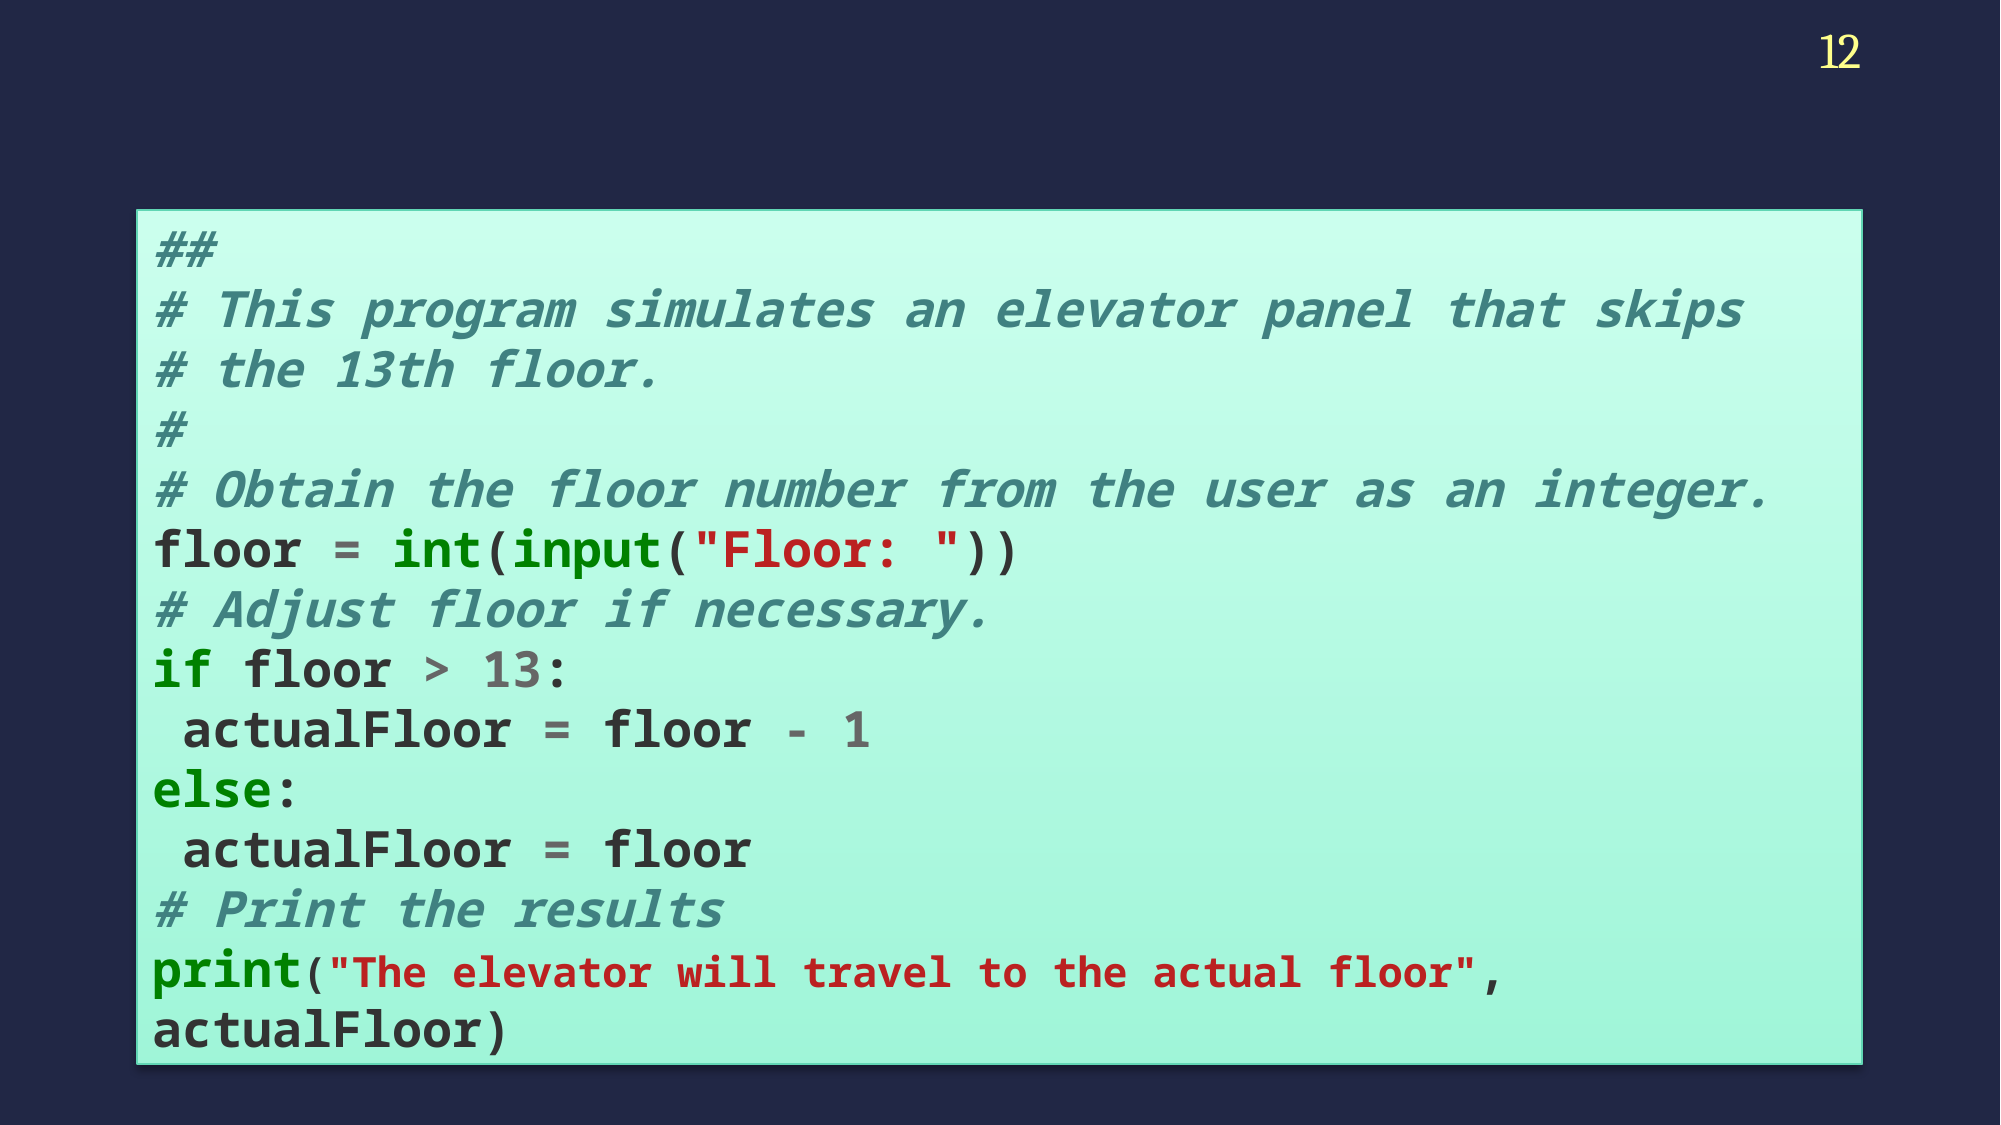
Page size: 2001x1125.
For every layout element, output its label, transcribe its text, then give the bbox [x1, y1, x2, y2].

slide_number 12 [1760, 18, 1877, 79]
text_box ## # This program simulates an elevator panel that skips # the 13th floor. # # Obtain the floor number from the user as an integer. floor = int(input("Floor: ")) # Adjust floor if necessary. if floor > 13: actualFloor = floor - 1 else: actualFloor = floor # Print the results print("The elevator will travel to the actual floor", actualFloor) [136, 209, 1863, 1065]
